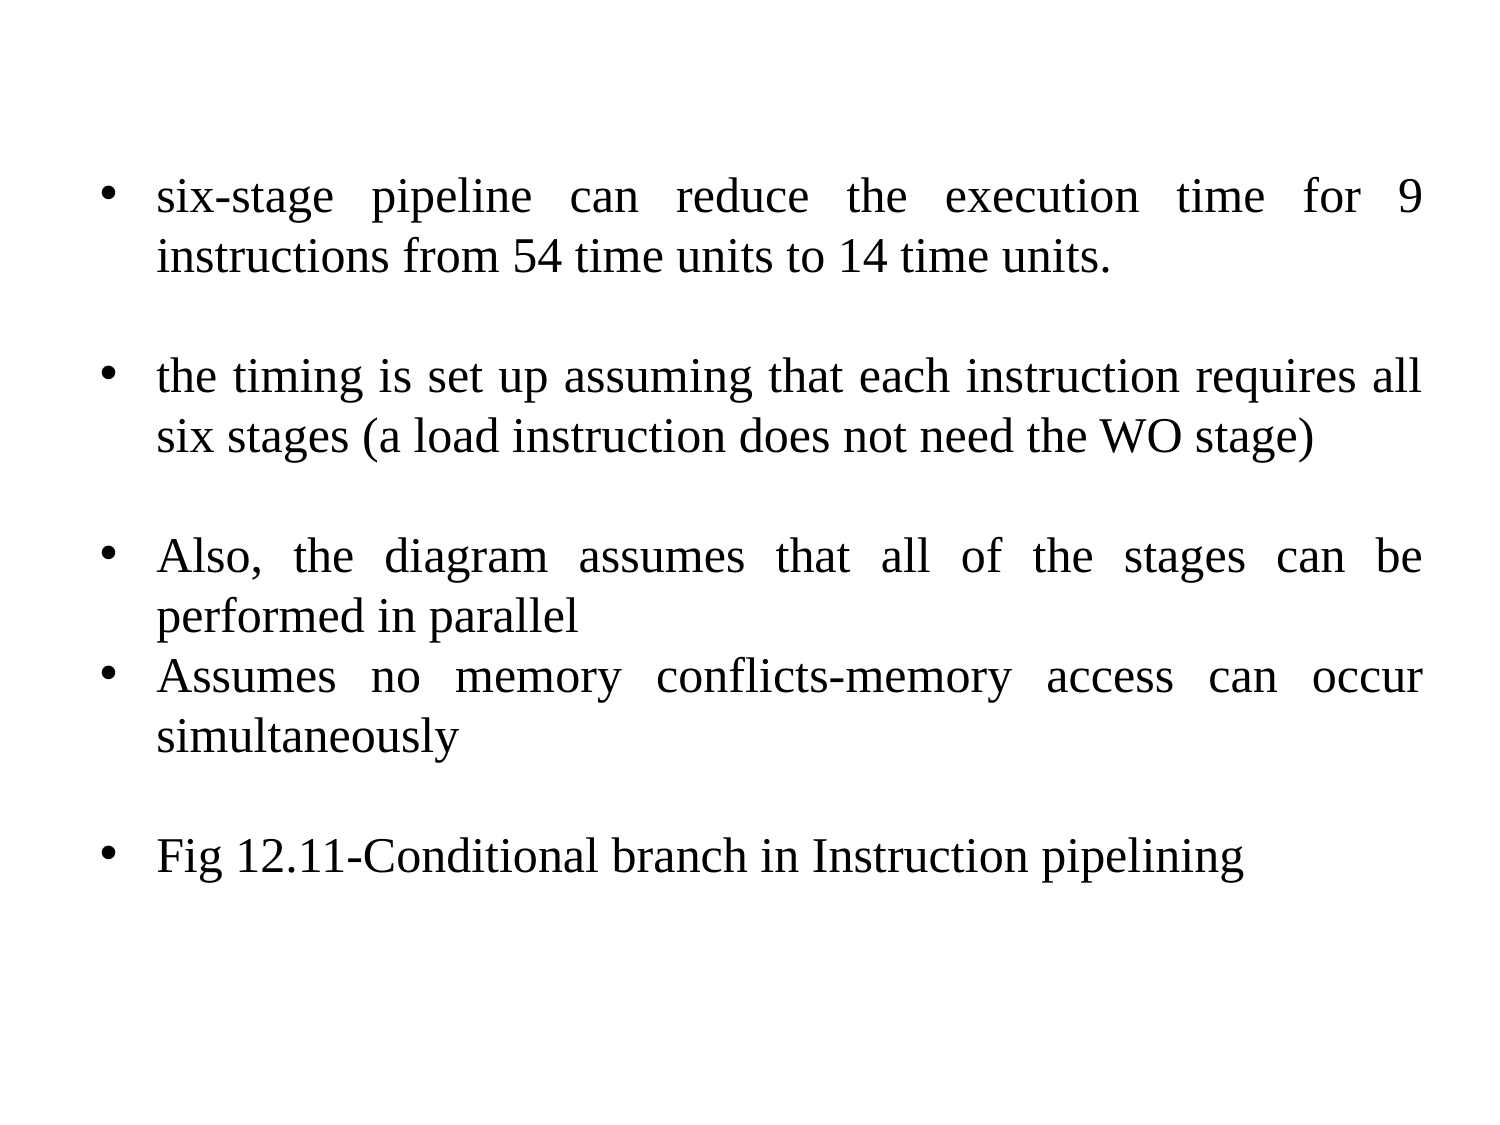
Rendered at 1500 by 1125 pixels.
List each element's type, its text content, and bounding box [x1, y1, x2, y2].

list six-stage pipeline can reduce the execution time for 9 instructions from 54 time units to 14 time units. the timing is set up assuming that each instruction requires all six stages (a load instruction does not need the WO stage) Also, the diagram assumes that all of the stages can be performed in parallel Assumes no memory conflicts-memory access can occur simultaneously Fig 12.11-Conditional branch in Instruction pipelining [99, 162, 1425, 890]
